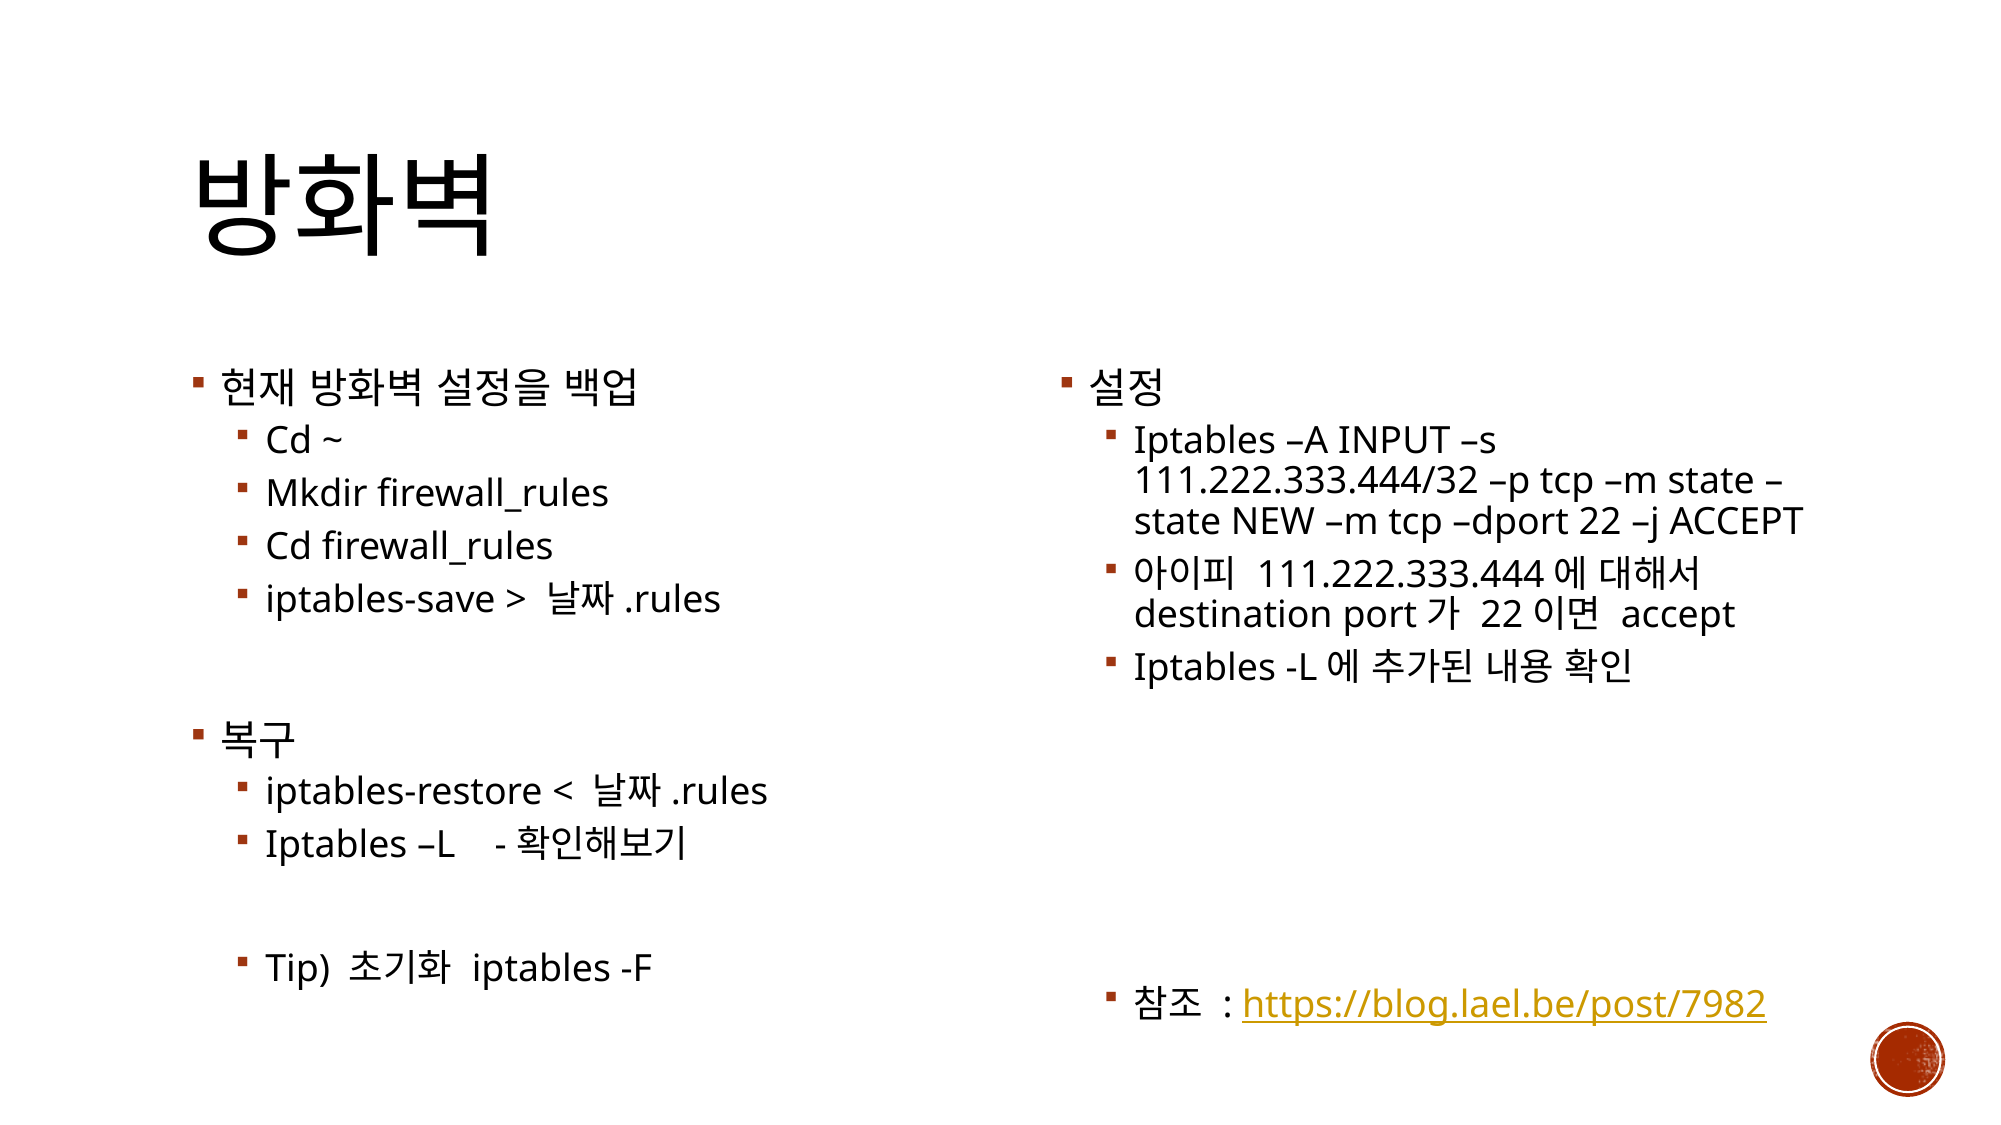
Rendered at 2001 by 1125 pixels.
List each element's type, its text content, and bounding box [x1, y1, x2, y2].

title 방화벽 [175, 79, 1826, 344]
list 현재 방화벽 설정을 백업 Cd ~ Mkdir firewall_rules Cd firewall_rules iptables-save > 날짜.rules 복구 iptables-restore < 날짜.rules Iptables –L -확인해보기 Tip) 초기화 iptables -F [175, 360, 956, 1013]
list 설정 Iptables –A INPUT –s 111.222.333.444/32 –p tcp –m state –state NEW –m tcp –dport 22 –j ACCEPT 아이피 111.222.333.444에 대해서 destination port가 22이면 accept Iptables -L에 추가된 내용 확인 참조 : https://blog.lael.be/post/7982 [1043, 360, 1824, 1013]
